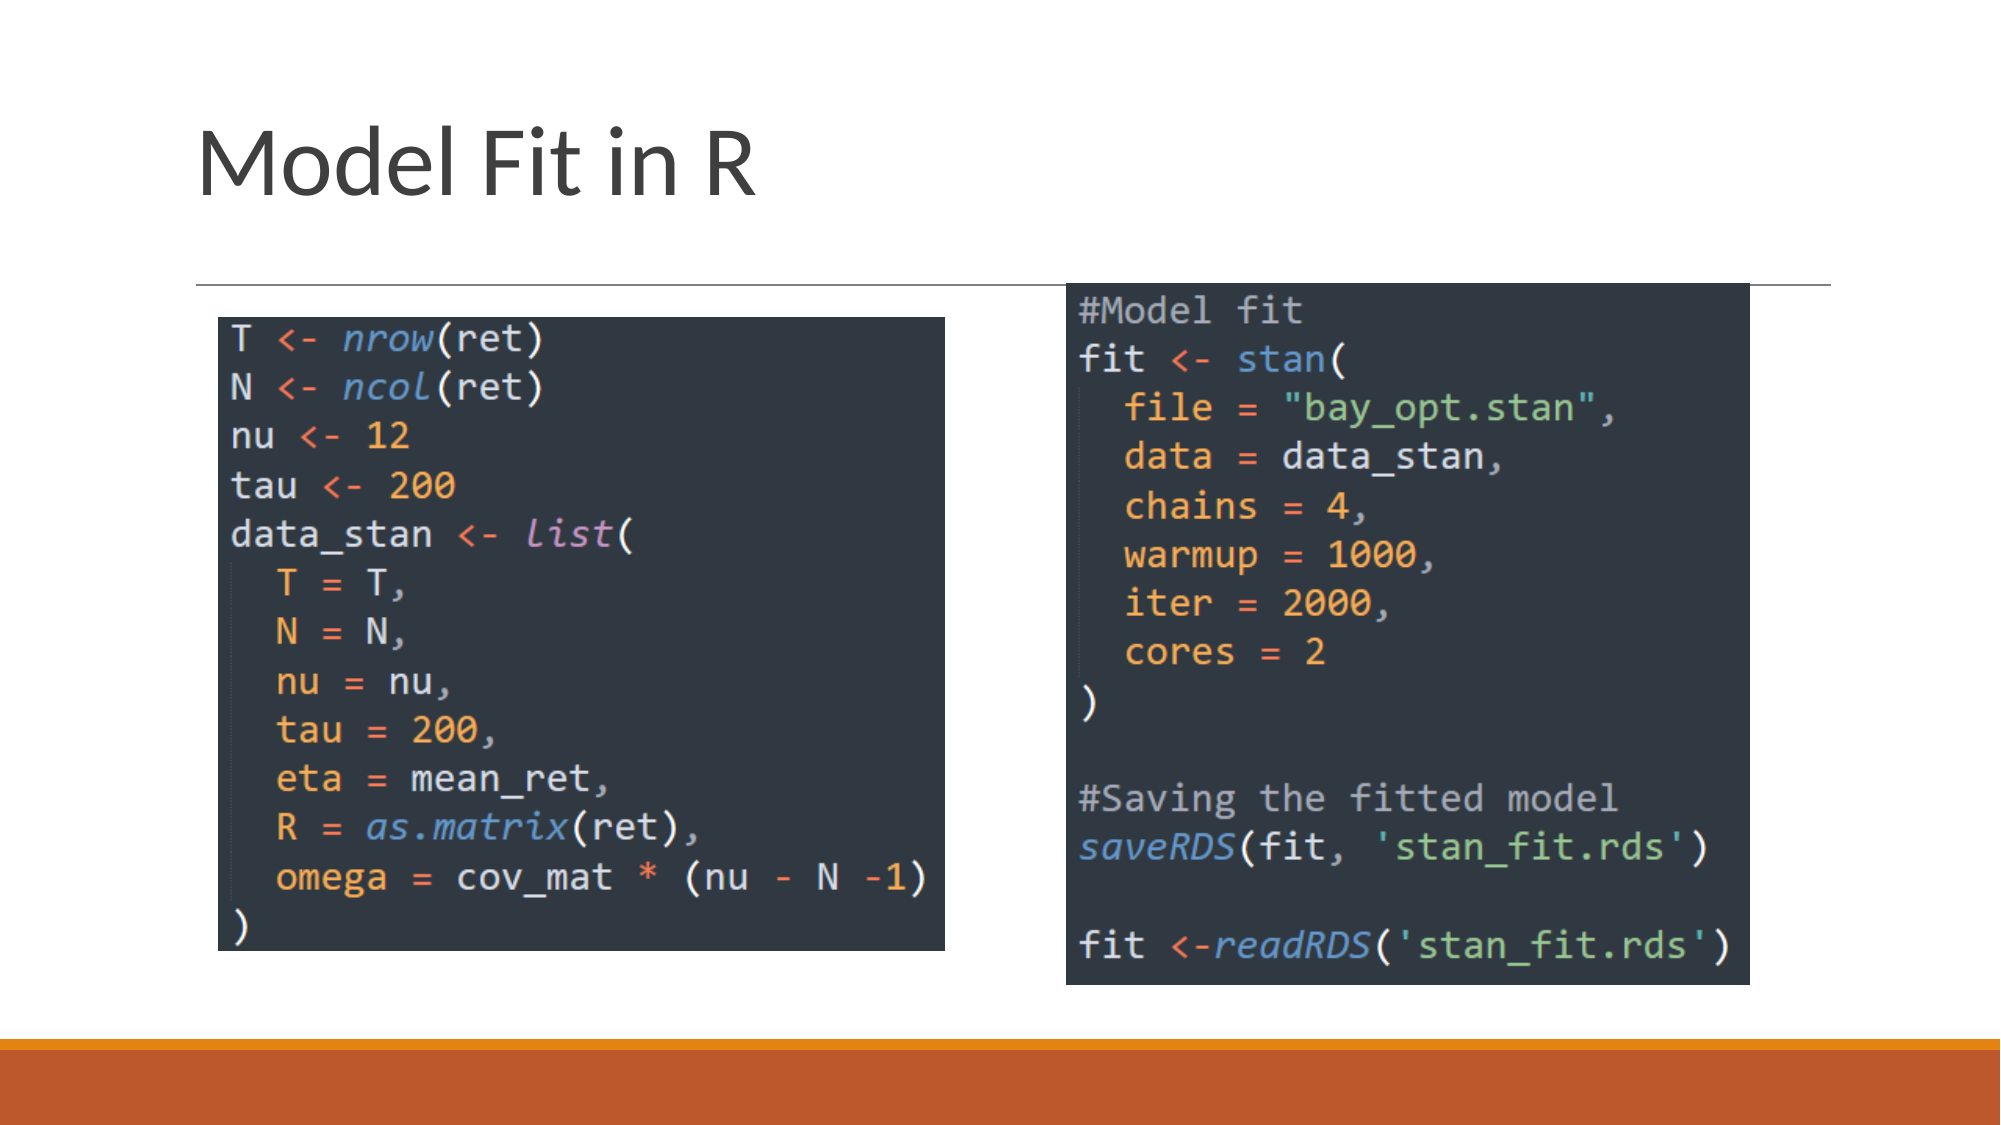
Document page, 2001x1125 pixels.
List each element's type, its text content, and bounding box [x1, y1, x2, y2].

title Model Fit in R [180, 0, 1830, 223]
picture [217, 317, 945, 951]
picture [1066, 282, 1750, 985]
